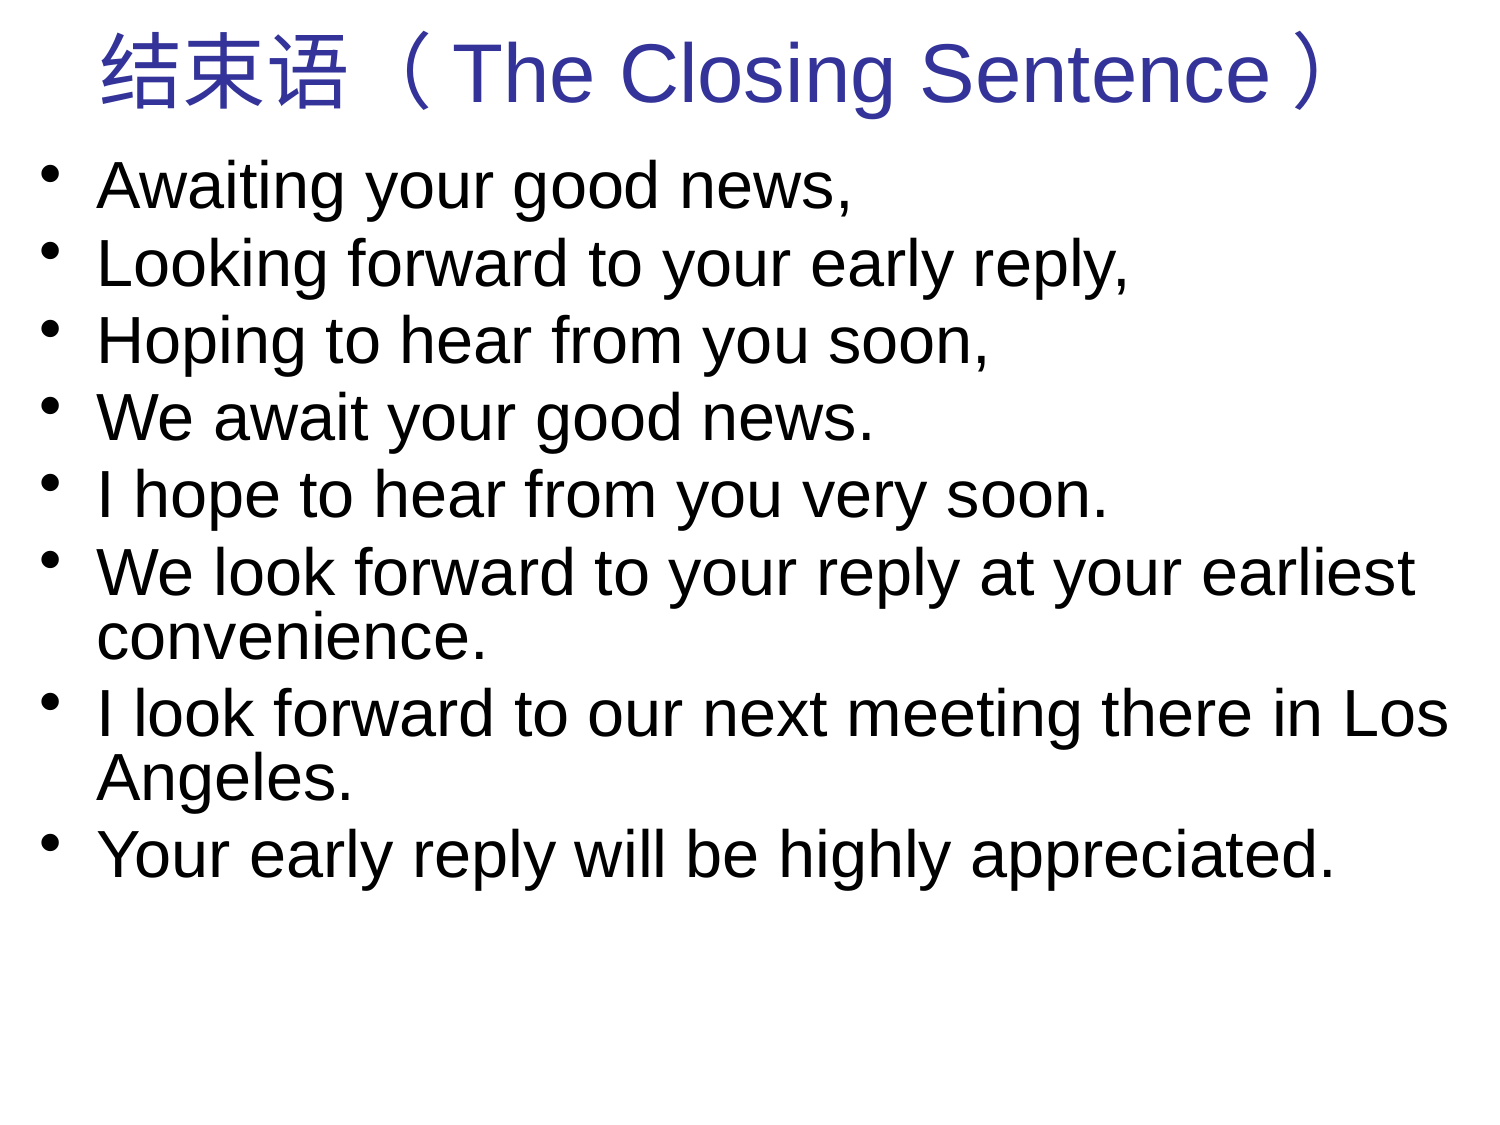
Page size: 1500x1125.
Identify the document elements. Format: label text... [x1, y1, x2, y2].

list Awaiting your good news, Looking forward to your early reply, Hoping to hear from you soon, We await your good news. I hope to hear from you very soon. We look forward to your reply at your earliest convenience. I look forward to our next meeting there in Los Angeles. Your early reply will be highly appreciated. [24, 149, 1500, 1076]
title 结束语（The Closing Sentence） [62, 1, 1413, 138]
